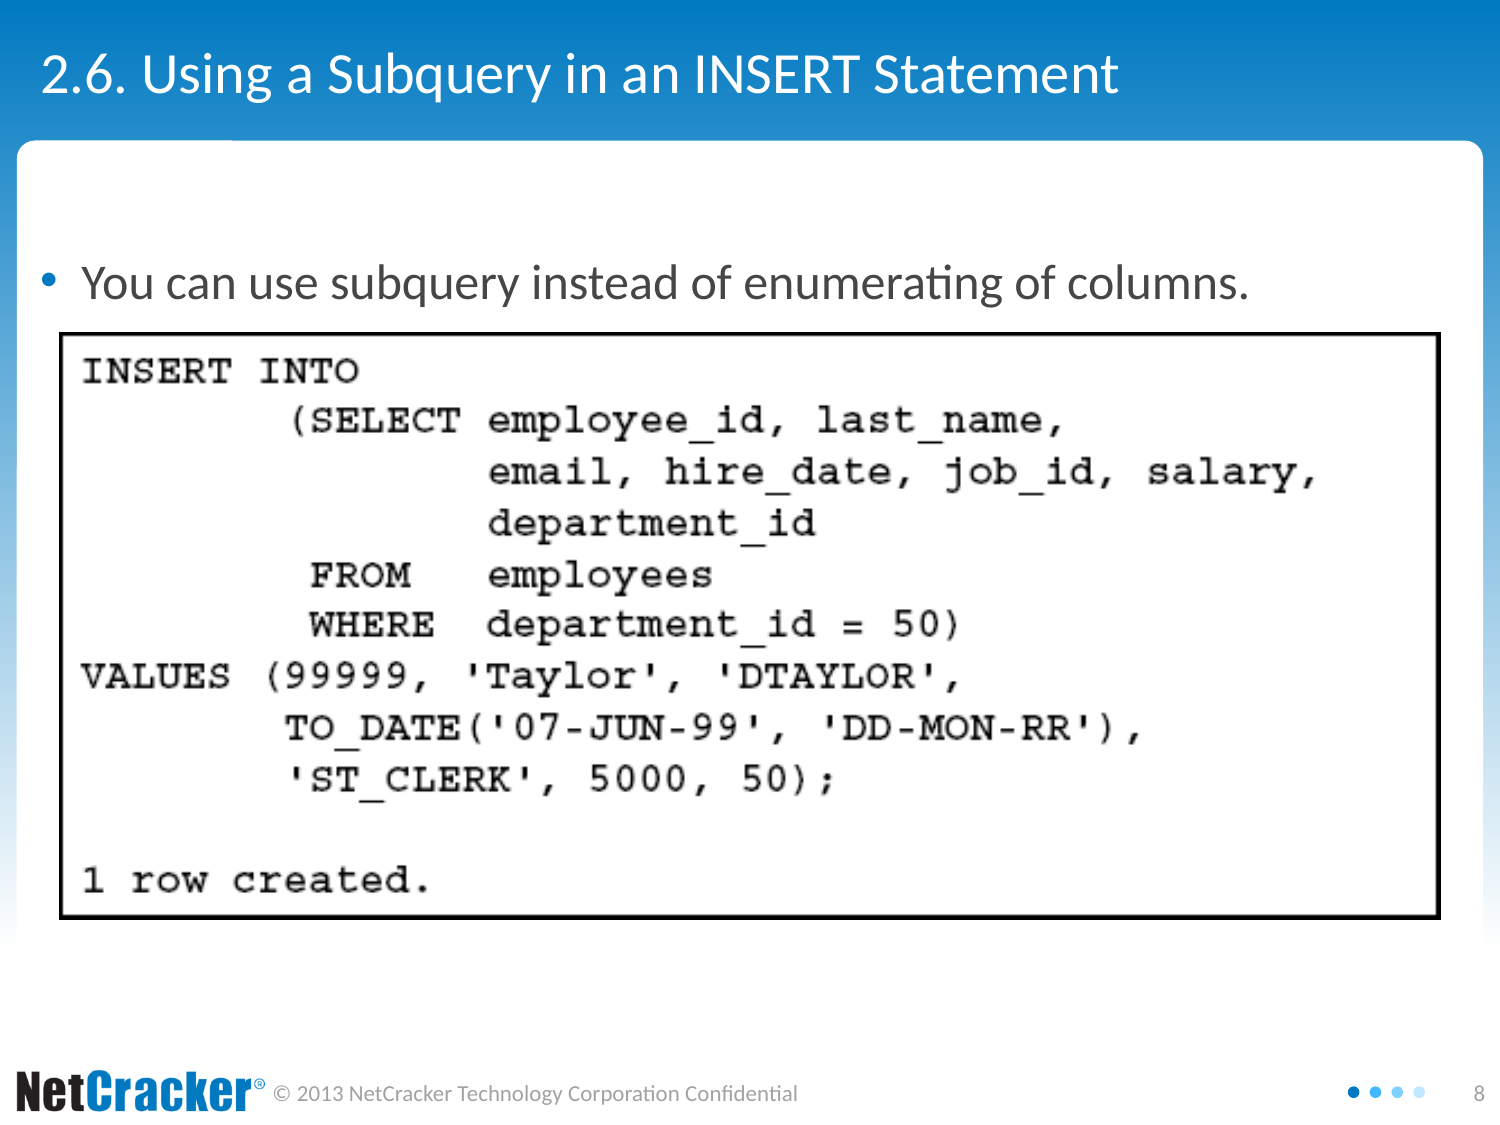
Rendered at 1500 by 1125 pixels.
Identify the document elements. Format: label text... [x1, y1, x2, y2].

title 2.6. Using a Subquery in an INSERT Statement [16, 0, 1483, 141]
picture [5, 1062, 272, 1122]
list You can use subquery instead of enumerating of columns. [16, 140, 1482, 1043]
picture [59, 332, 1442, 921]
